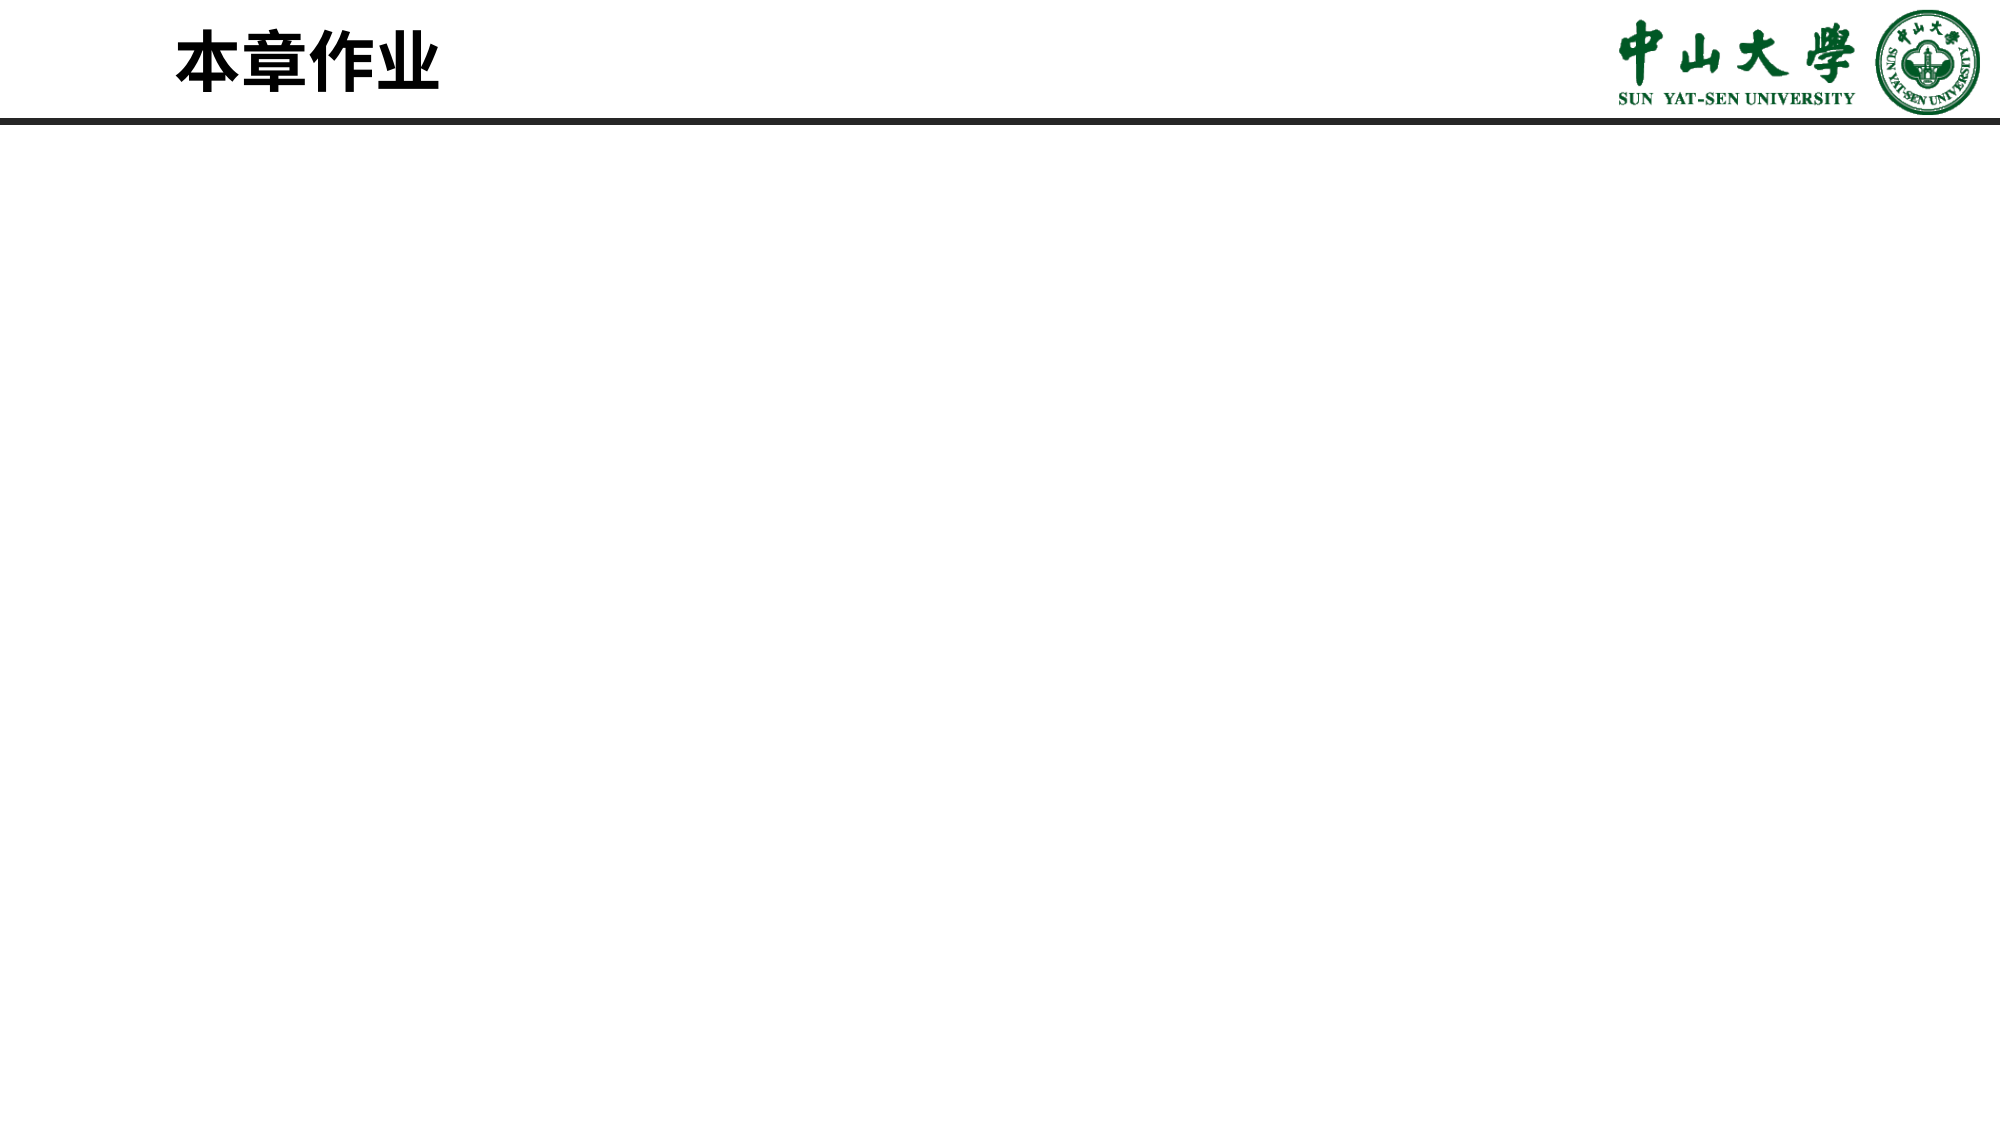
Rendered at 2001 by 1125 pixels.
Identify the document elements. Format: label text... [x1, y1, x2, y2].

title 本章作业 [160, 19, 1144, 110]
picture [1597, 125, 2000, 129]
picture [1597, 0, 2000, 118]
